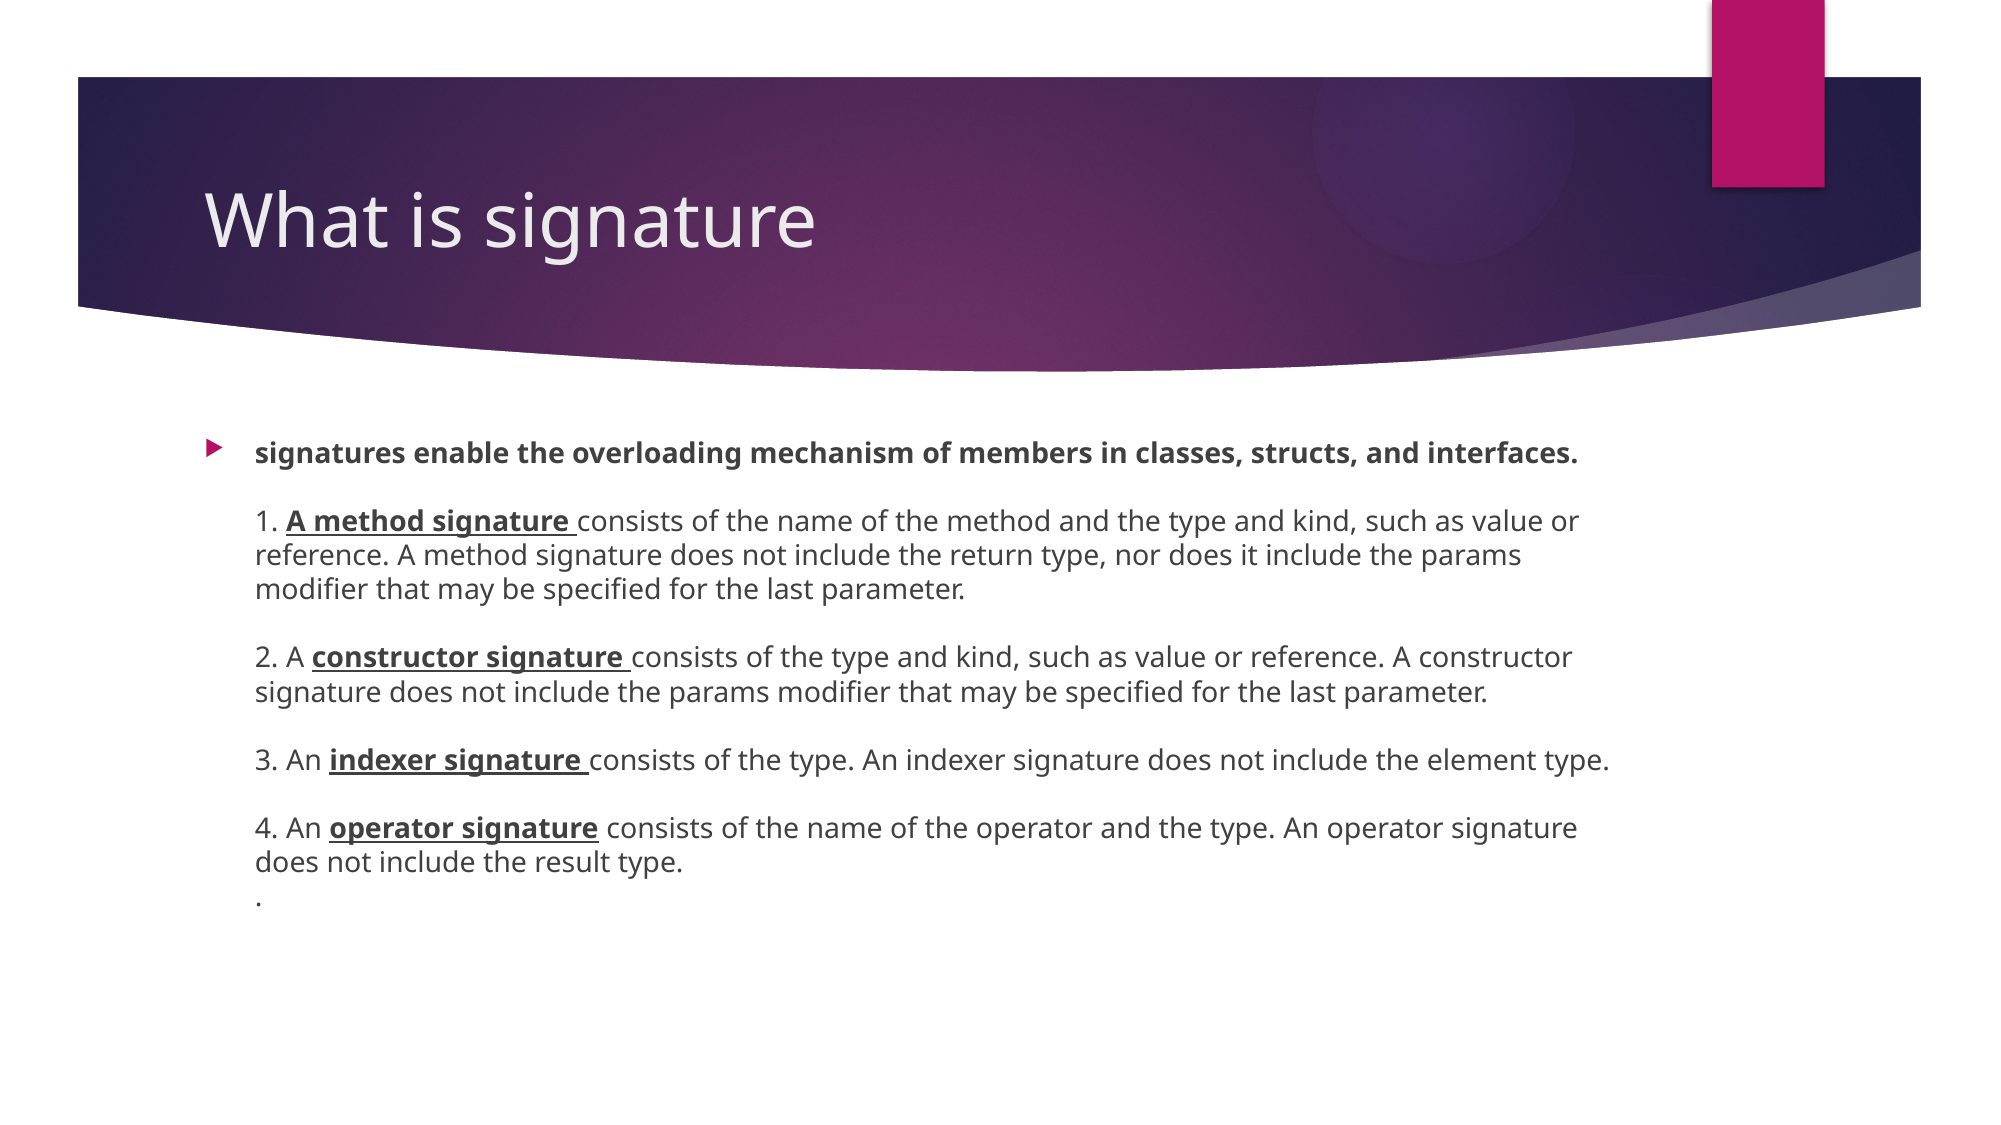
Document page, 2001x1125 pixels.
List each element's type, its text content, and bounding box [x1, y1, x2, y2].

list signatures enable the overloading mechanism of members in classes, structs, and interfaces. 1. A method signature consists of the name of the method and the type and kind, such as value or reference. A method signature does not include the return type, nor does it include the params modifier that may be specified for the last parameter. 2. A constructor signature consists of the type and kind, such as value or reference. A constructor signature does not include the params modifier that may be specified for the last parameter. 3. An indexer signature consists of the type. An indexer signature does not include the element type. 4. An operator signature consists of the name of the operator and the type. An operator signature does not include the result type. . [189, 427, 1638, 988]
title What is signature [189, 159, 1627, 276]
